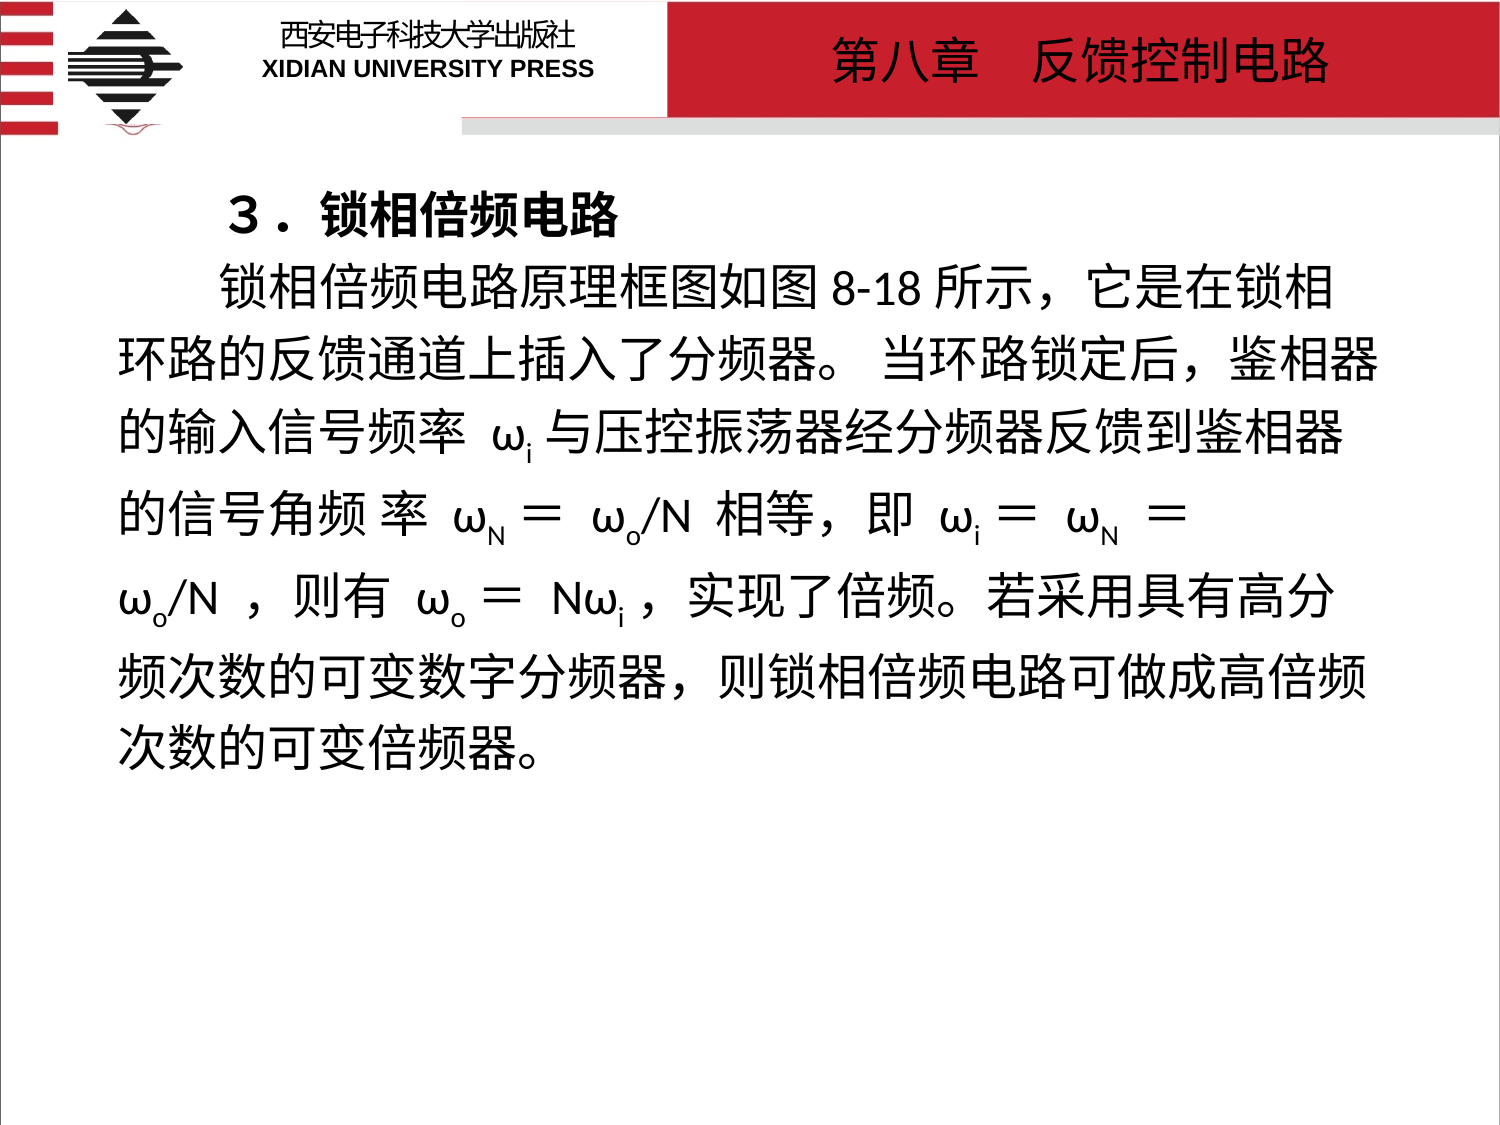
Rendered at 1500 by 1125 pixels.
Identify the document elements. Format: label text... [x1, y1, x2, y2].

picture [0, 1, 1500, 1125]
title ３．锁相倍频电路 锁相倍频电路原理框图如图8-18所示，它是在锁相环路的反馈通道上插入了分频器。 当环路锁定后，鉴相器的输入信号频率 ωi与压控振荡器经分频器反馈到鉴相器的信号角频 率 ωN＝ ωo/N 相等，即 ωi＝ ωN ＝ ωo/N ，则有 ωo＝ Nωi，实现了倍频。若采用具有高分频次数的可变数字分频器，则锁相倍频电路可做成高倍频次数的可变倍频器。 [103, 163, 1397, 1019]
